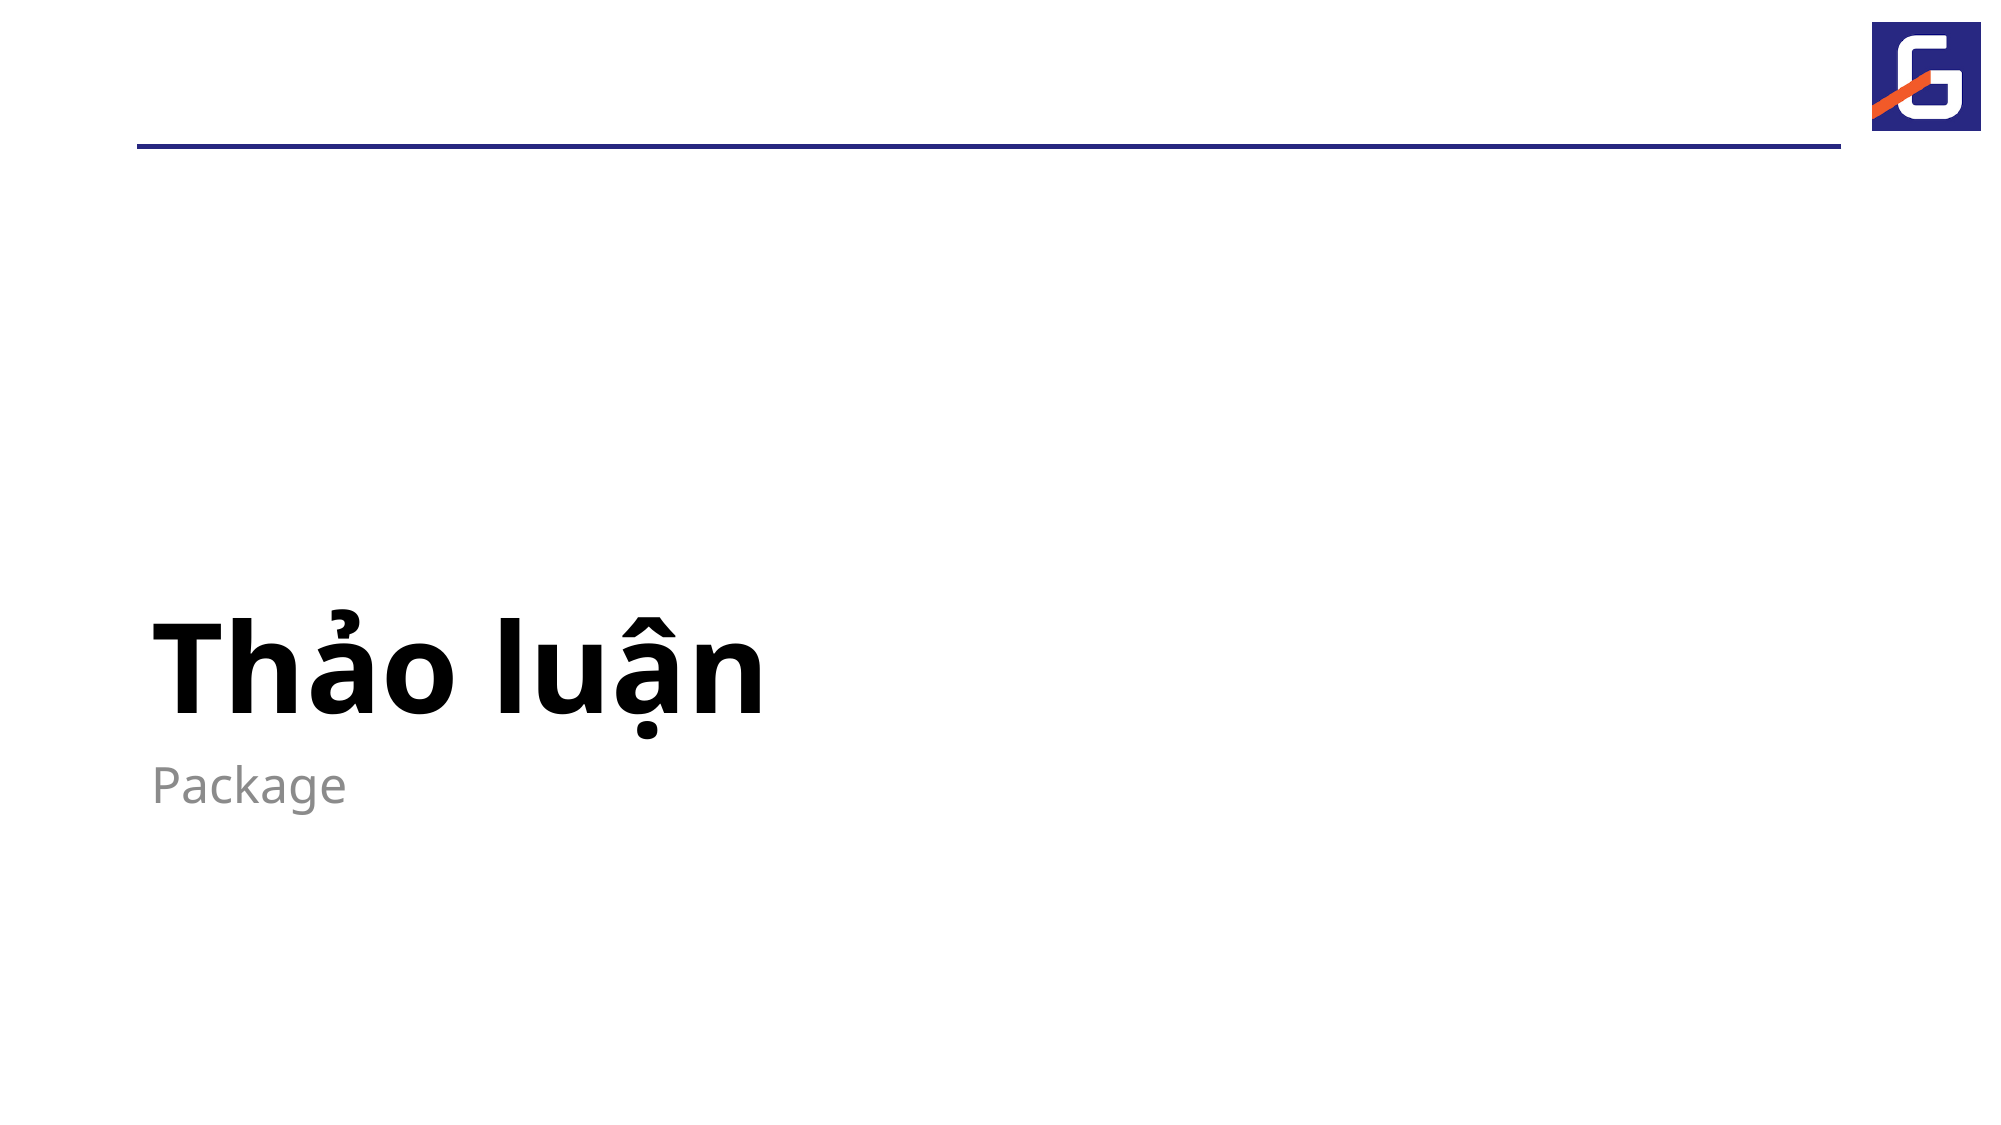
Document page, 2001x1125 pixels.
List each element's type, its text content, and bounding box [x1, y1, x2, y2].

title Thảo luận [136, 280, 1862, 749]
picture [1872, 22, 1981, 131]
list Package [136, 752, 1862, 999]
